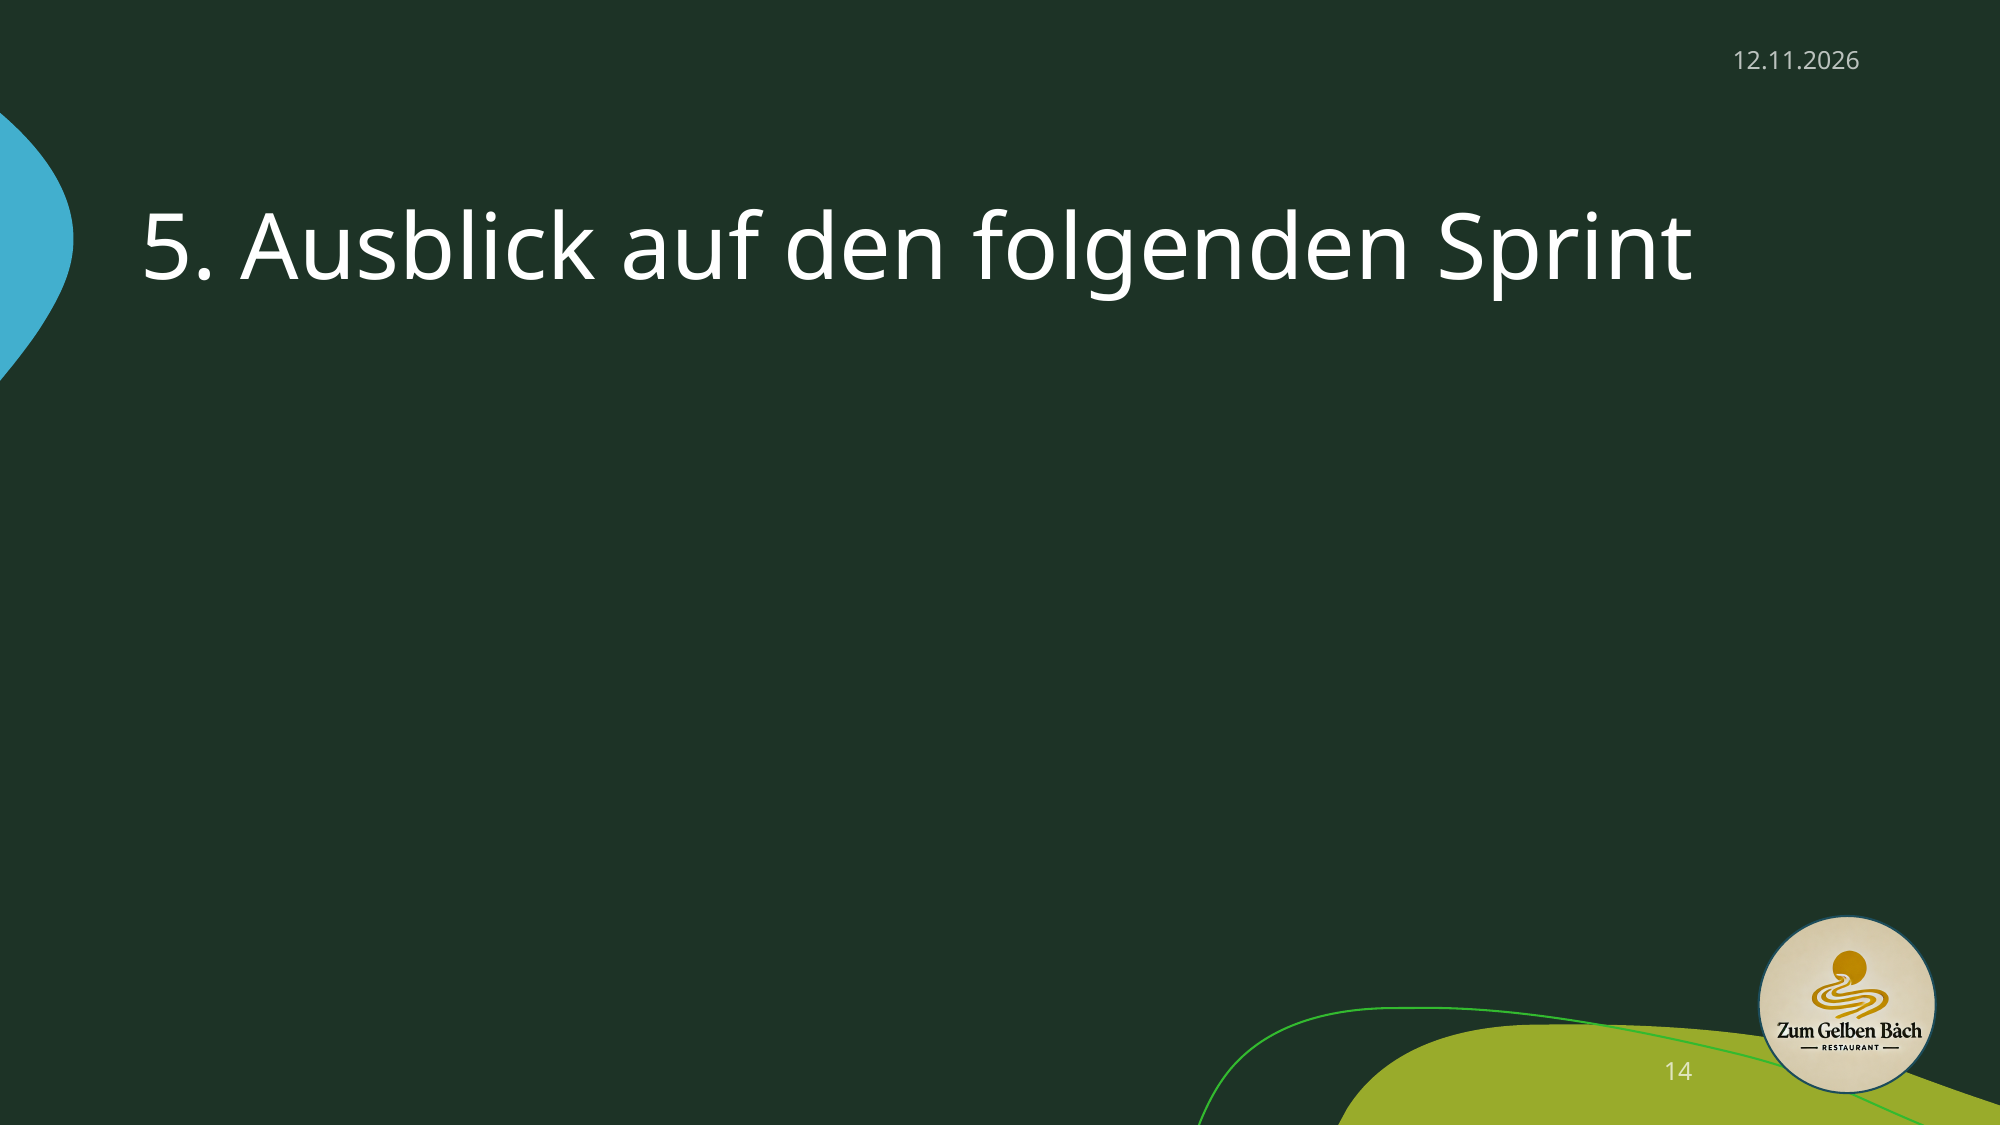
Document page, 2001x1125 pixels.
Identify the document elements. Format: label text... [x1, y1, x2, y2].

slide_number 14 [1457, 1042, 1708, 1103]
title 5. Ausblick auf den folgenden Sprint [125, 125, 1875, 375]
picture [1760, 918, 1934, 1092]
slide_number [1540, 31, 1875, 92]
